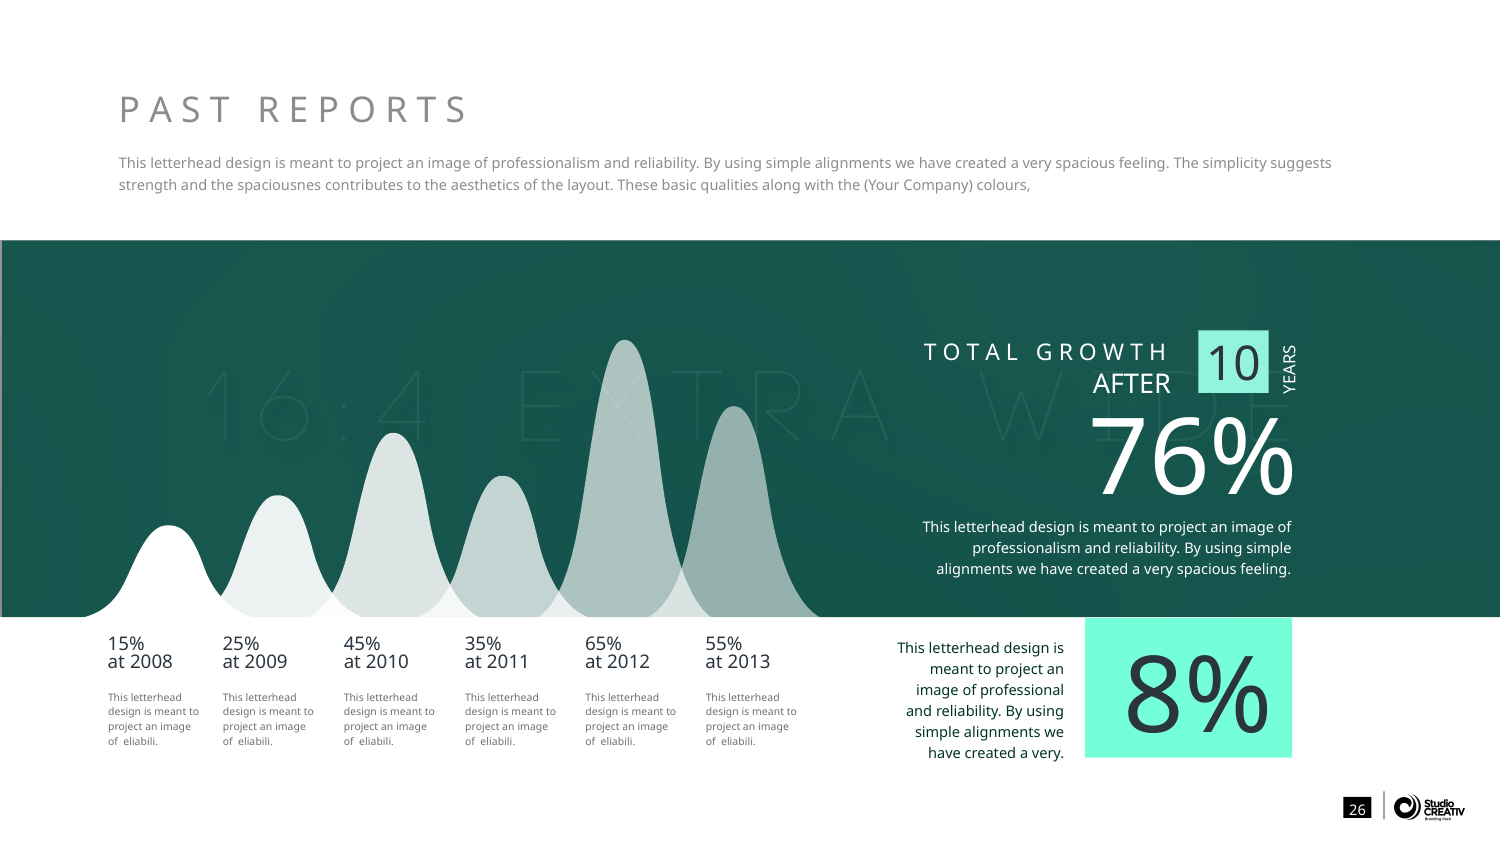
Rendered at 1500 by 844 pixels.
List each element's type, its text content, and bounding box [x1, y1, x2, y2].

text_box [705, 629, 798, 749]
text_box [1085, 625, 1110, 758]
text_box [1273, 625, 1293, 758]
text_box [107, 629, 200, 749]
text_box This letterhead design is meant to project an image of professional and reliability. By using simple alignments we have created a very. [890, 635, 1065, 762]
text_box This letterhead design is meant to project an image of professionalism and reliability. By using simple alignments we have created a very spacious feeling. The simplicity suggests strength and the spaciousnes contributes to the aesthetics of the layout. These basic qualities along with the (Your Company) colours, [119, 148, 1375, 195]
picture [0, 240, 1500, 617]
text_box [1339, 791, 1465, 821]
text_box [584, 629, 678, 749]
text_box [464, 629, 557, 749]
text_box P A S T R E P O R T S [118, 89, 780, 139]
text_box 8% [1110, 625, 1273, 758]
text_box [1198, 316, 1299, 395]
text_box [923, 327, 1193, 396]
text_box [222, 629, 315, 749]
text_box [343, 629, 436, 749]
